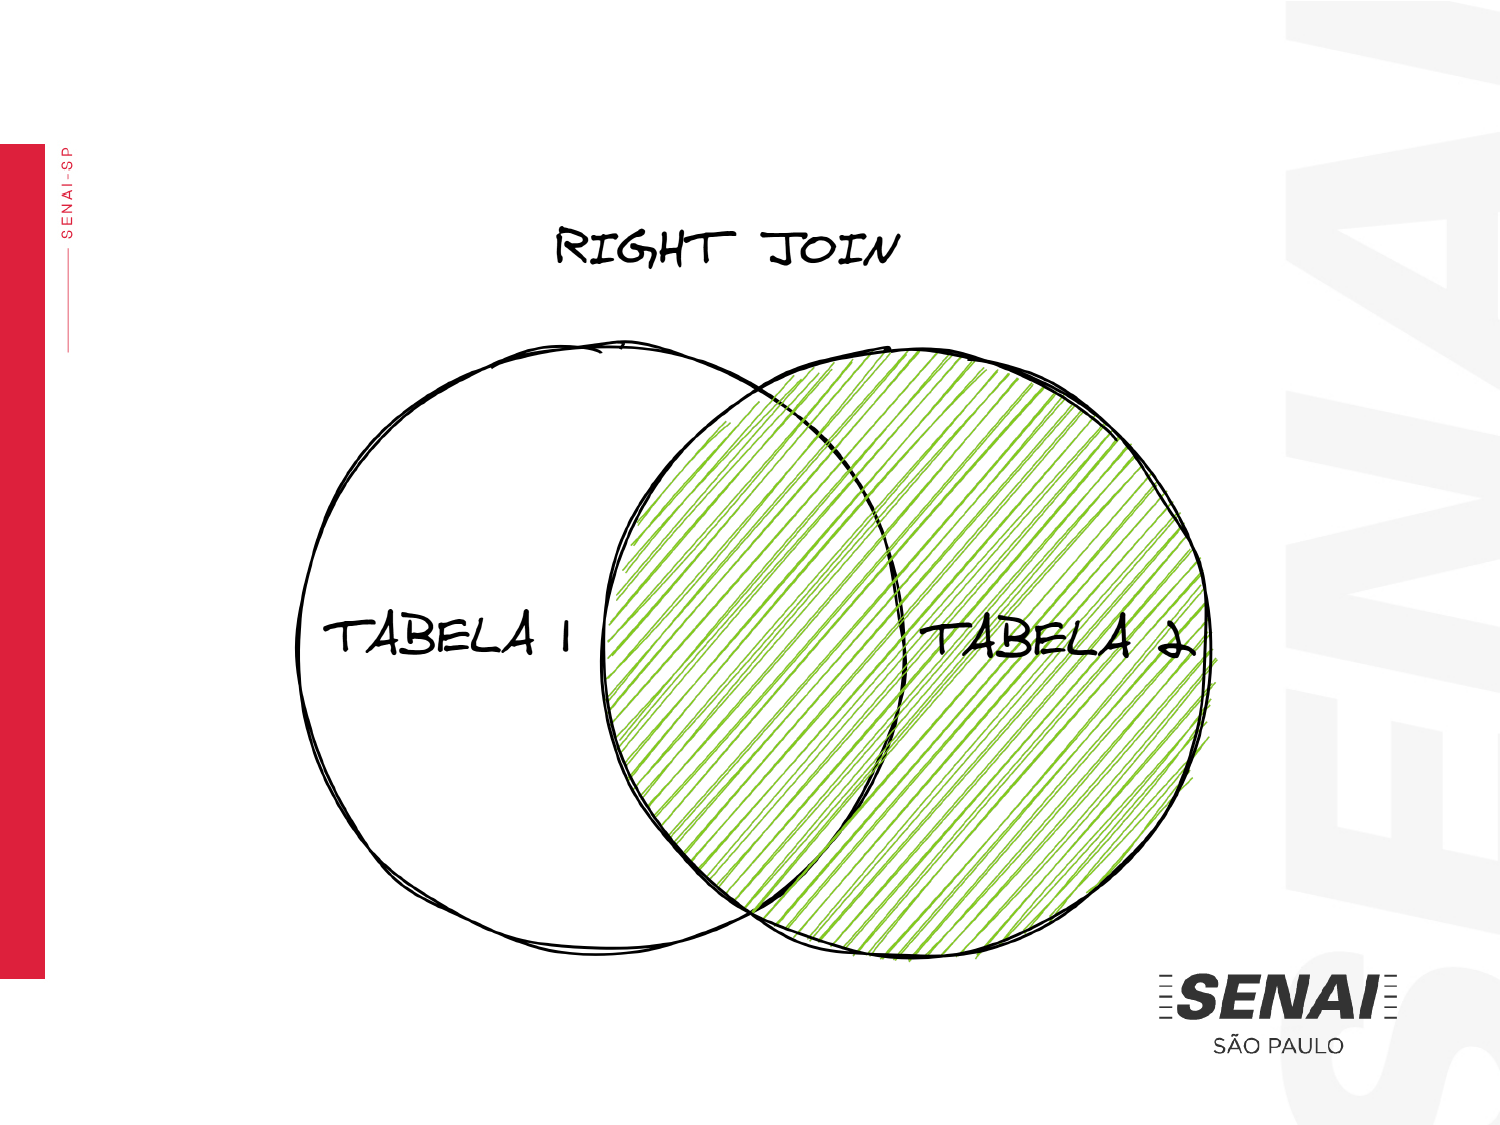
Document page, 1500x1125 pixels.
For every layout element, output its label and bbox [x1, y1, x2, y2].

picture [0, 0, 1500, 1125]
list [254, 180, 1246, 979]
